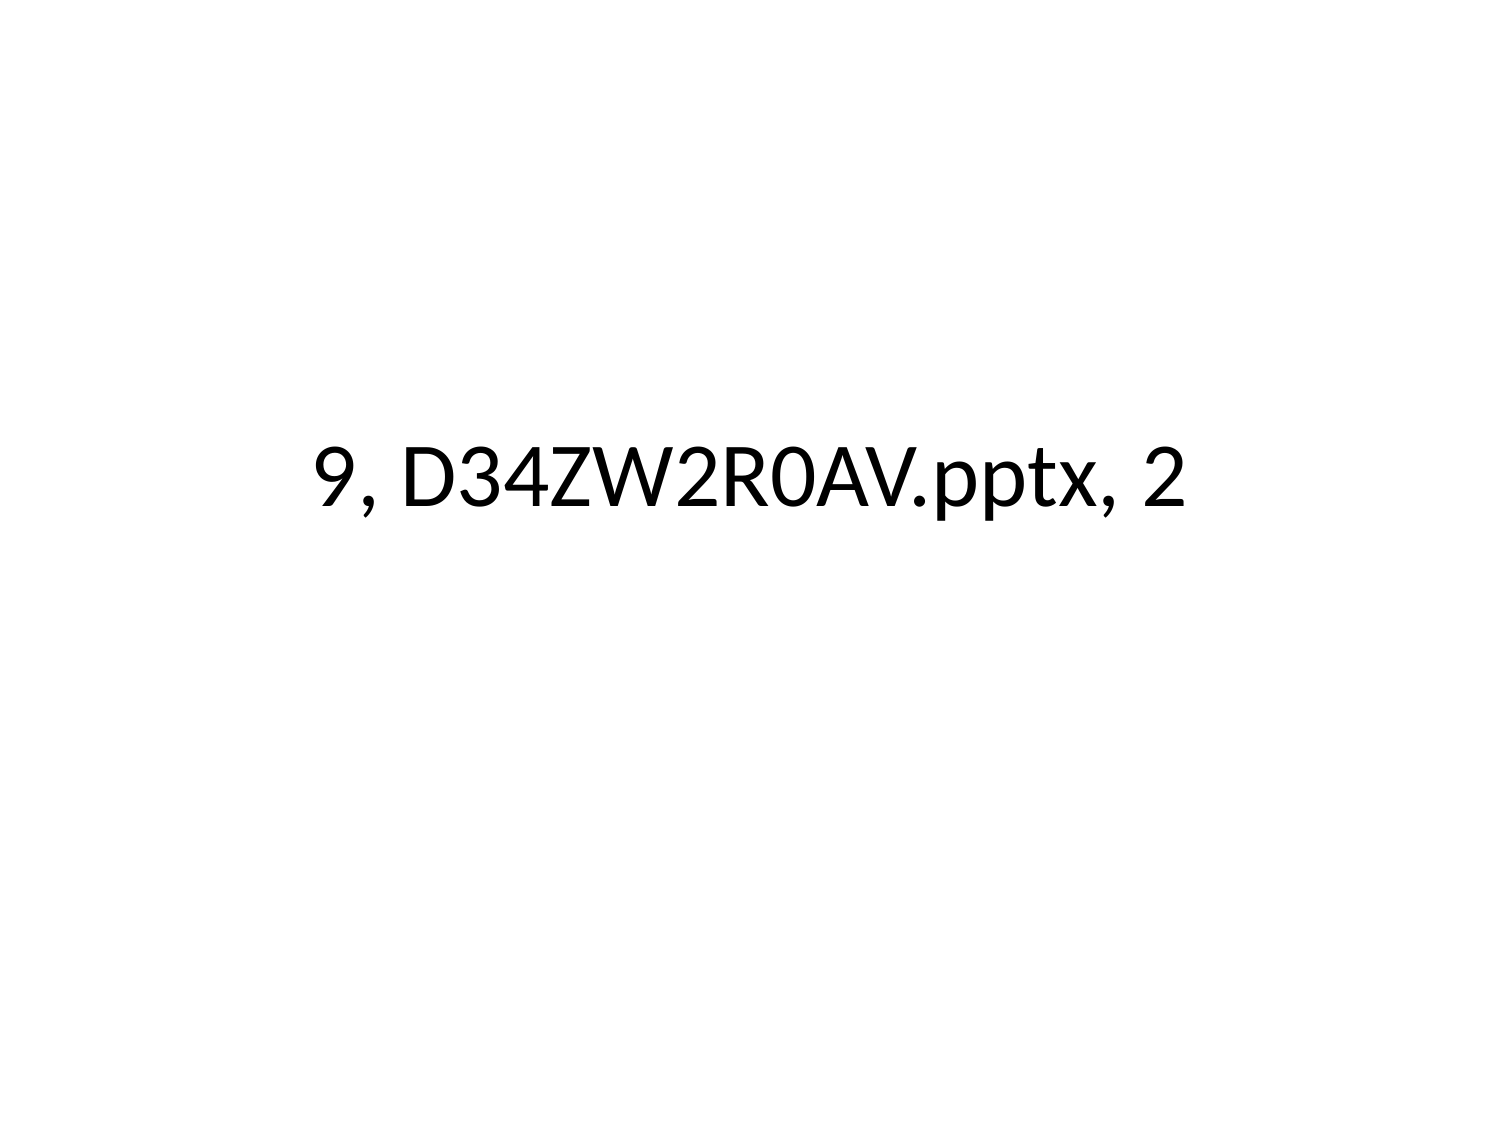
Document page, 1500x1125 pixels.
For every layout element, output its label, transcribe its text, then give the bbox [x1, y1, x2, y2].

title 9, D34ZW2R0AV.pptx, 2 [112, 349, 1388, 591]
